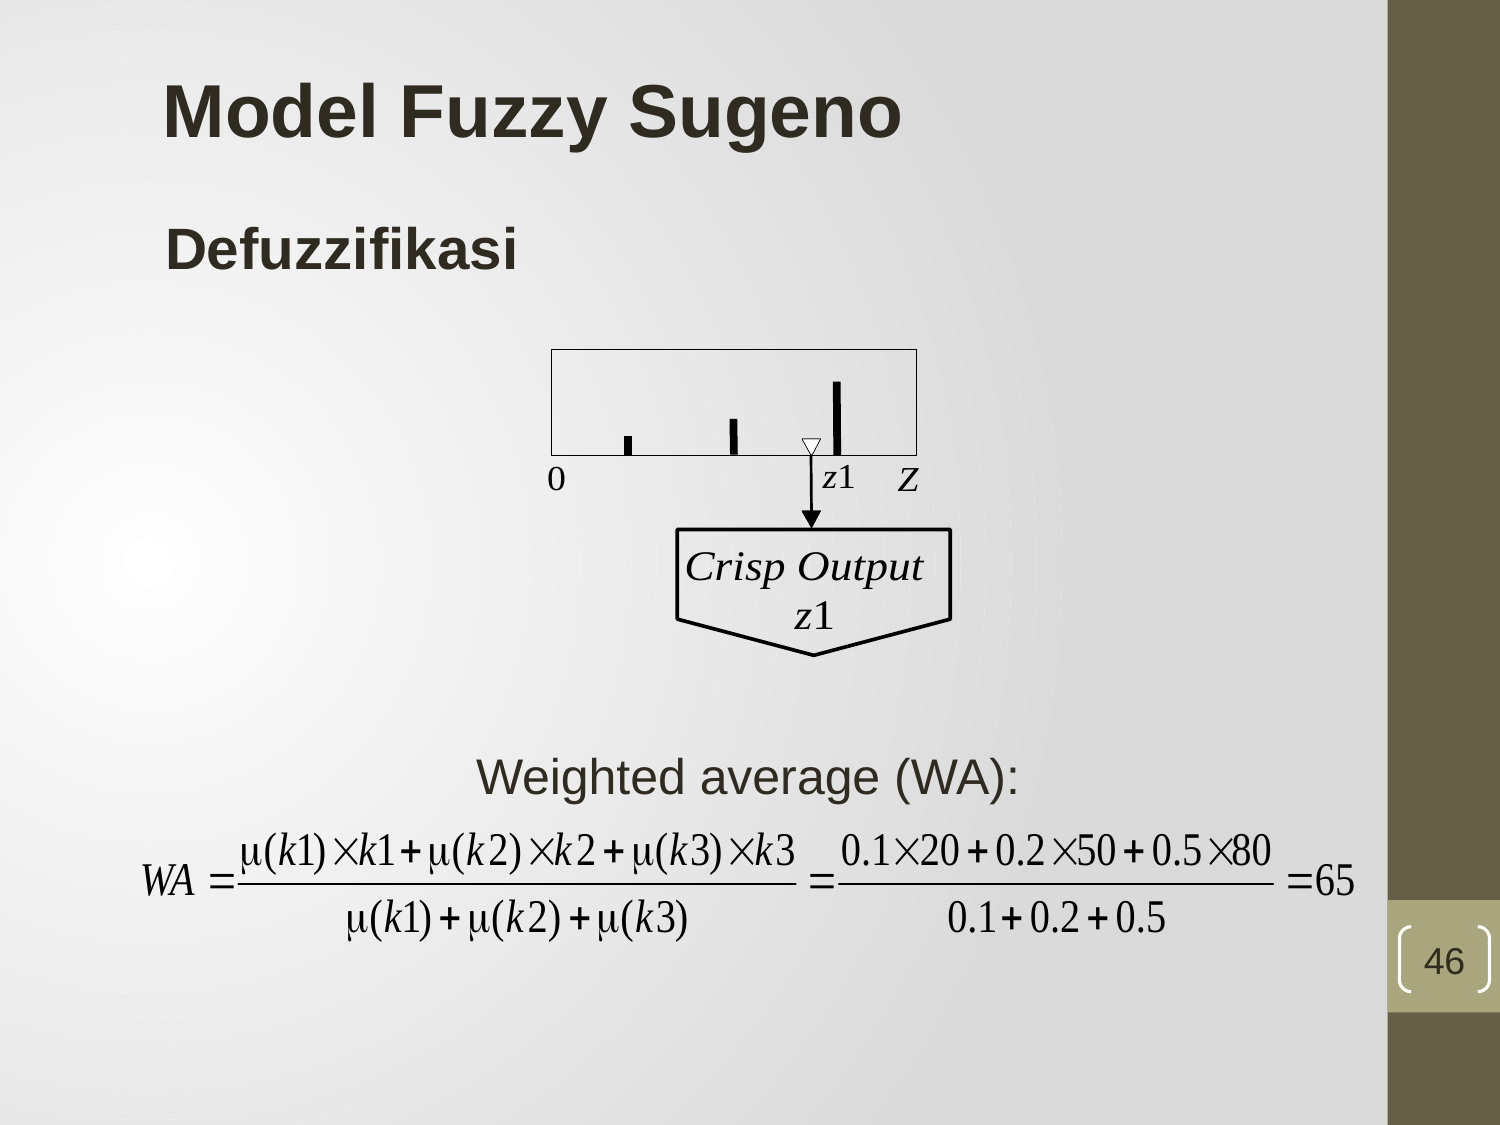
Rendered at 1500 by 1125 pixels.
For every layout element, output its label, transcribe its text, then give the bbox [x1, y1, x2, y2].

text_box Model Fuzzy Sugeno [147, 42, 1416, 173]
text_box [536, 336, 964, 663]
slide_number 46 [1397, 925, 1492, 994]
text_box Defuzzifikasi [150, 203, 534, 289]
text_box Weighted average (WA): [461, 737, 1036, 813]
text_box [136, 820, 1363, 951]
